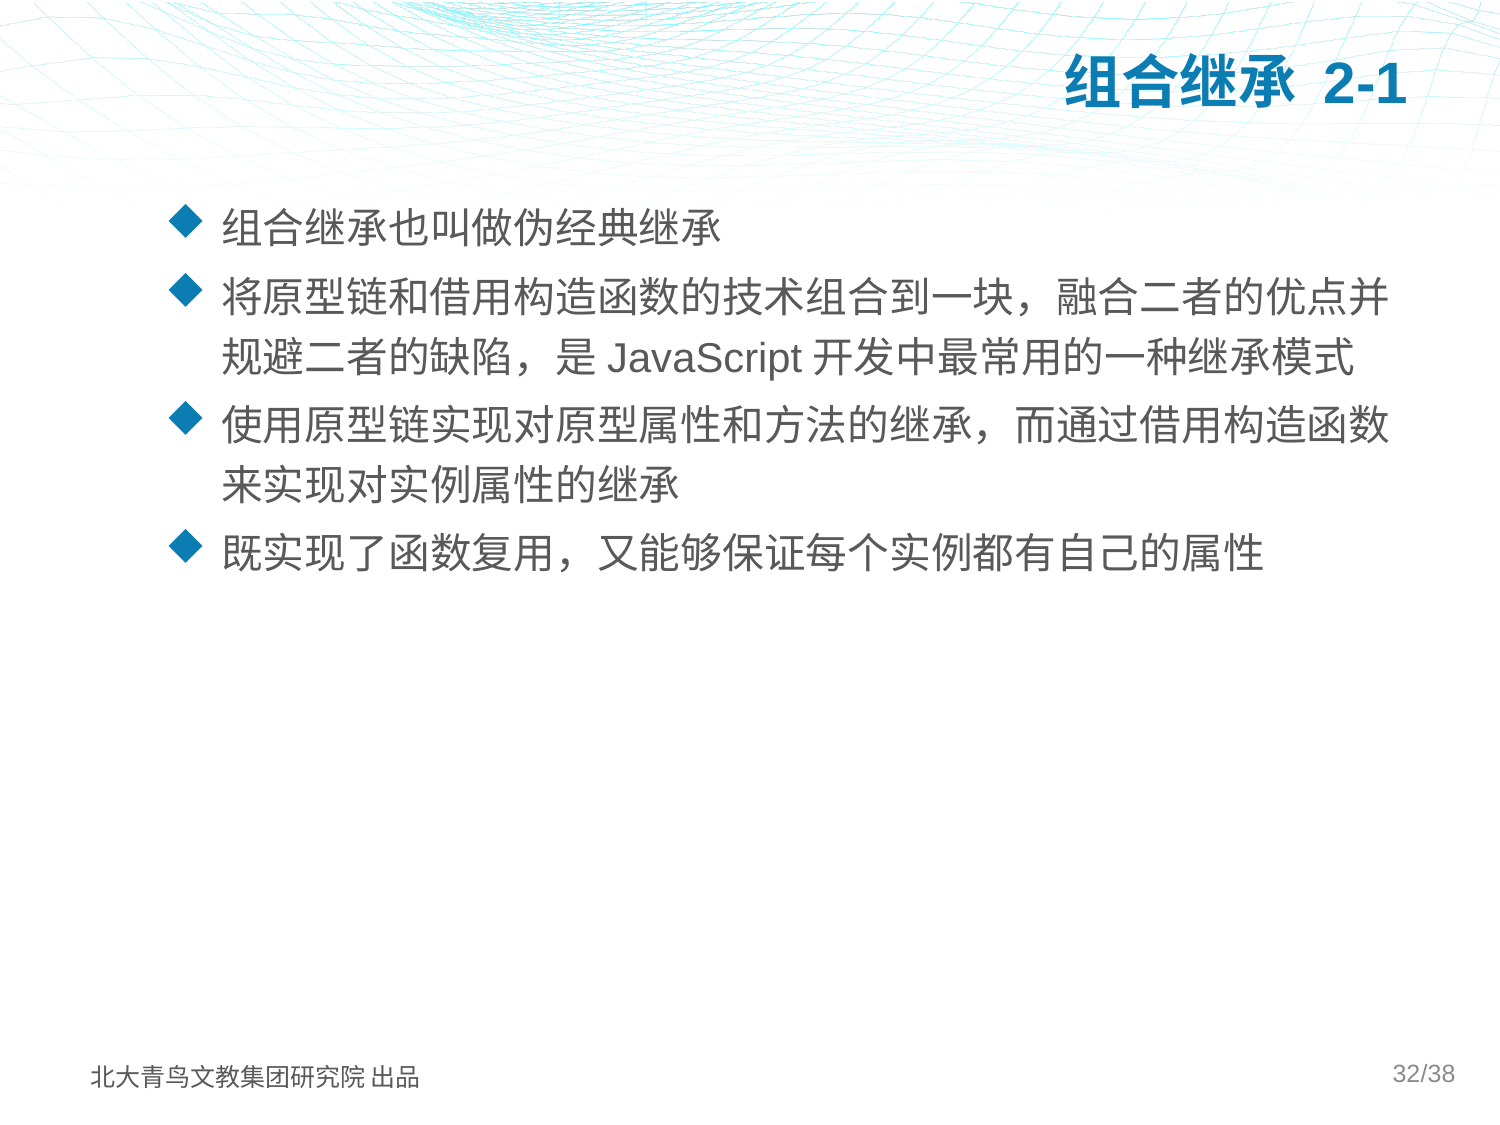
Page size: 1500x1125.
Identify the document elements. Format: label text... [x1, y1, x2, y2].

list 组合继承也叫做伪经典继承 将原型链和借用构造函数的技术组合到一块，融合二者的优点并规避二者的缺陷，是JavaScript开发中最常用的一种继承模式 使用原型链实现对原型属性和方法的继承，而通过借用构造函数来实现对实例属性的继承 既实现了函数复用，又能够保证每个实例都有自己的属性 [150, 184, 1424, 894]
slide_number 32/38 [1120, 1042, 1471, 1103]
title 组合继承 2-1 [150, 45, 1424, 114]
picture [0, 2, 1500, 215]
